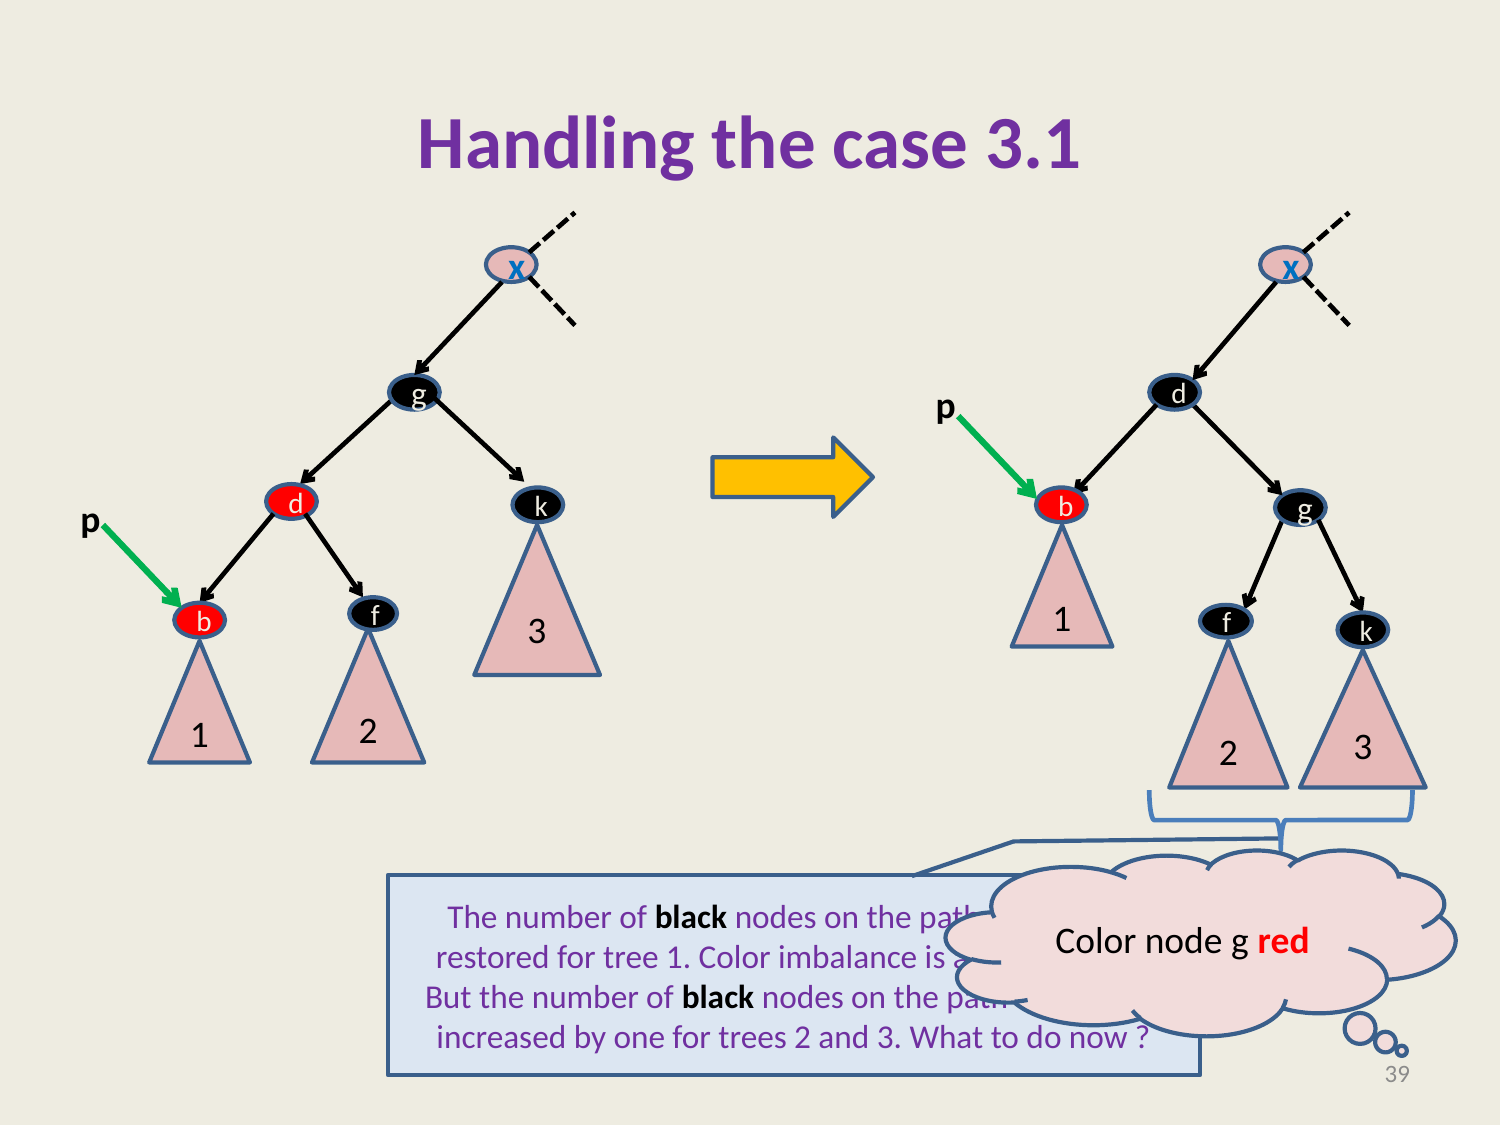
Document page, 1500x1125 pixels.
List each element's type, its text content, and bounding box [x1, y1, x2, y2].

text_box [710, 435, 876, 519]
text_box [173, 212, 576, 512]
title Handling the case 3.1 [75, 45, 1425, 233]
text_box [148, 513, 601, 763]
slide_number 39 [1074, 1042, 1425, 1103]
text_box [387, 789, 1413, 1076]
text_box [1011, 212, 1426, 788]
text_box Color node g red [1417, 876, 1458, 977]
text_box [920, 373, 1038, 500]
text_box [65, 487, 182, 609]
